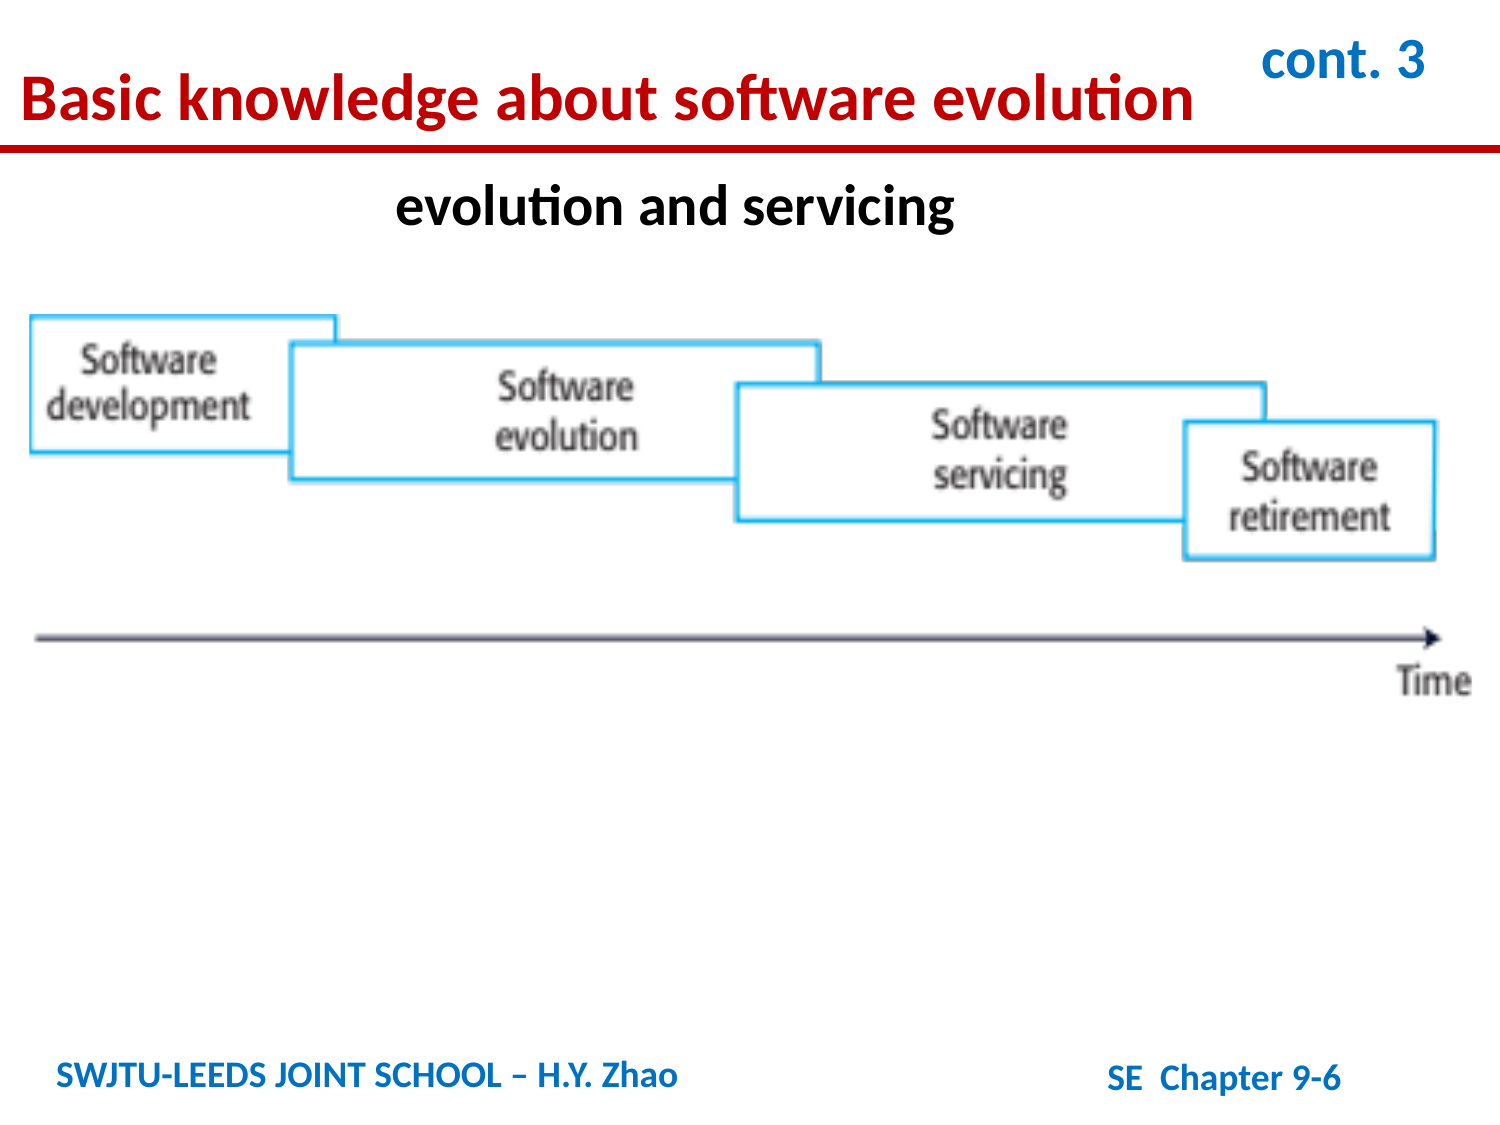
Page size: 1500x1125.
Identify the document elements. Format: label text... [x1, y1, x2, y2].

text_box evolution and servicing [380, 159, 971, 245]
picture [29, 314, 1473, 705]
text_box cont. 3 [1246, 30, 1483, 98]
footer SWJTU-LEEDS JOINT SCHOOL – H.Y. Zhao [41, 1042, 988, 1103]
slide_number SE Chapter 9-6 [1092, 1045, 1484, 1106]
text_box Basic knowledge about software evolution [5, 30, 1218, 142]
